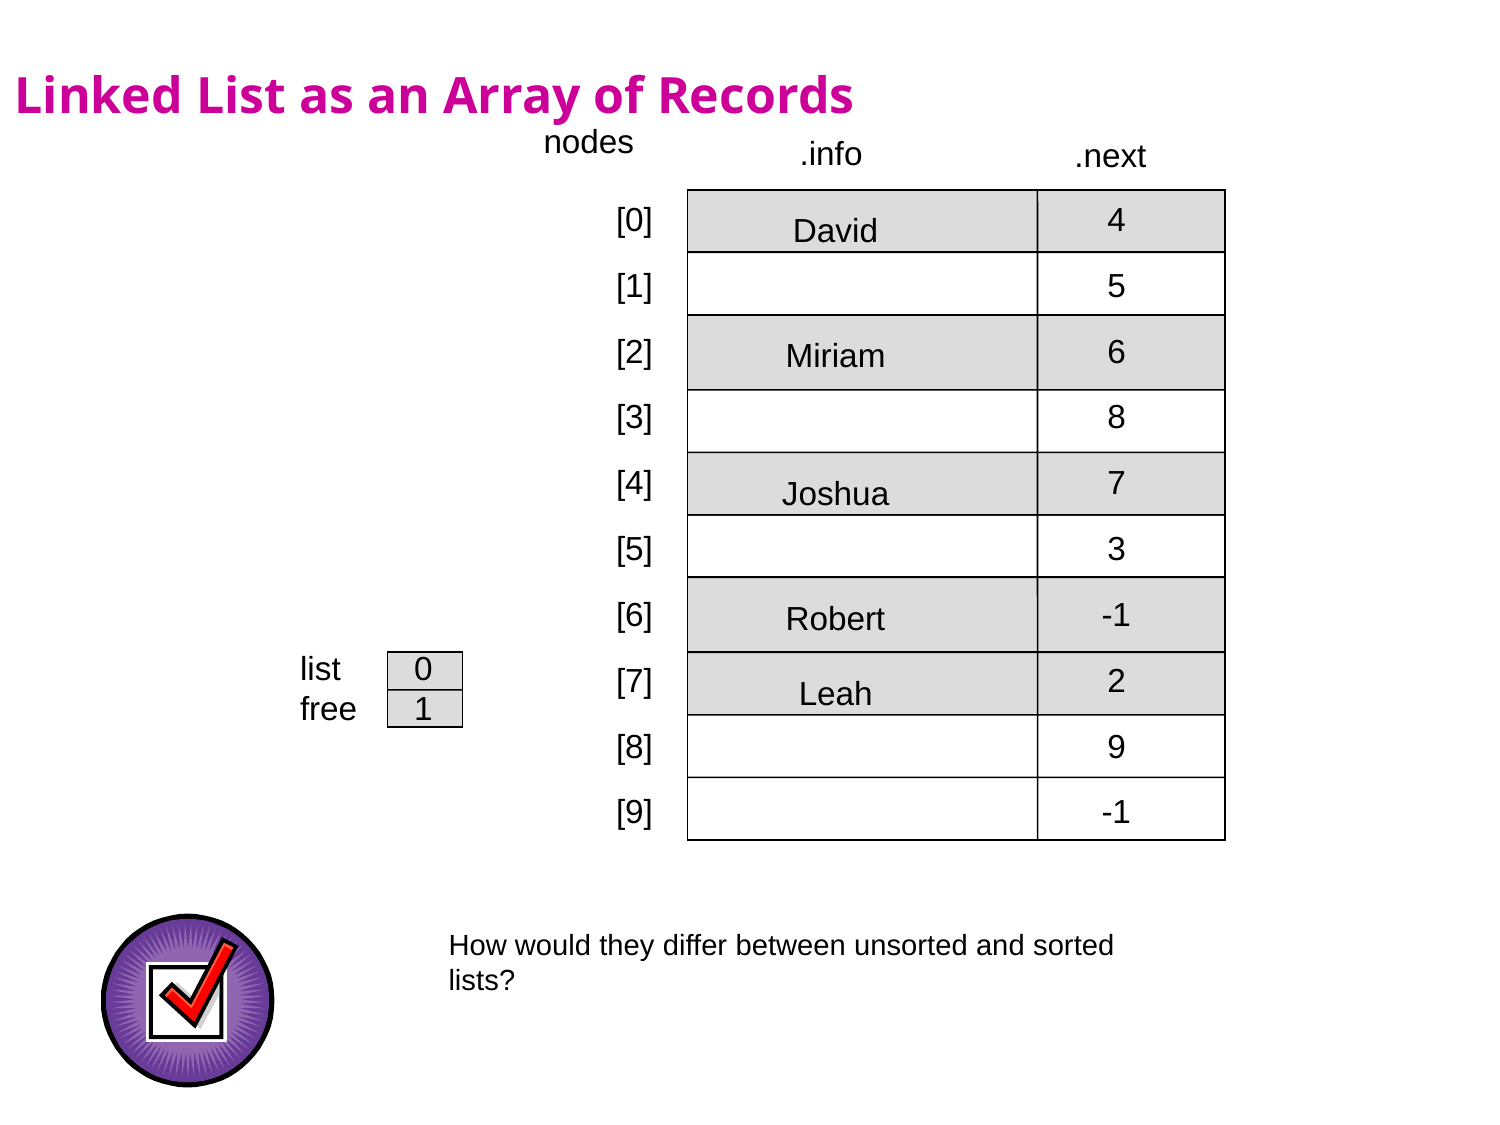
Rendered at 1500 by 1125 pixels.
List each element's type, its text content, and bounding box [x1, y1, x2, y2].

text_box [287, 112, 1226, 842]
text_box Linked List as an Array of Records [0, 0, 1275, 188]
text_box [99, 912, 1393, 1089]
